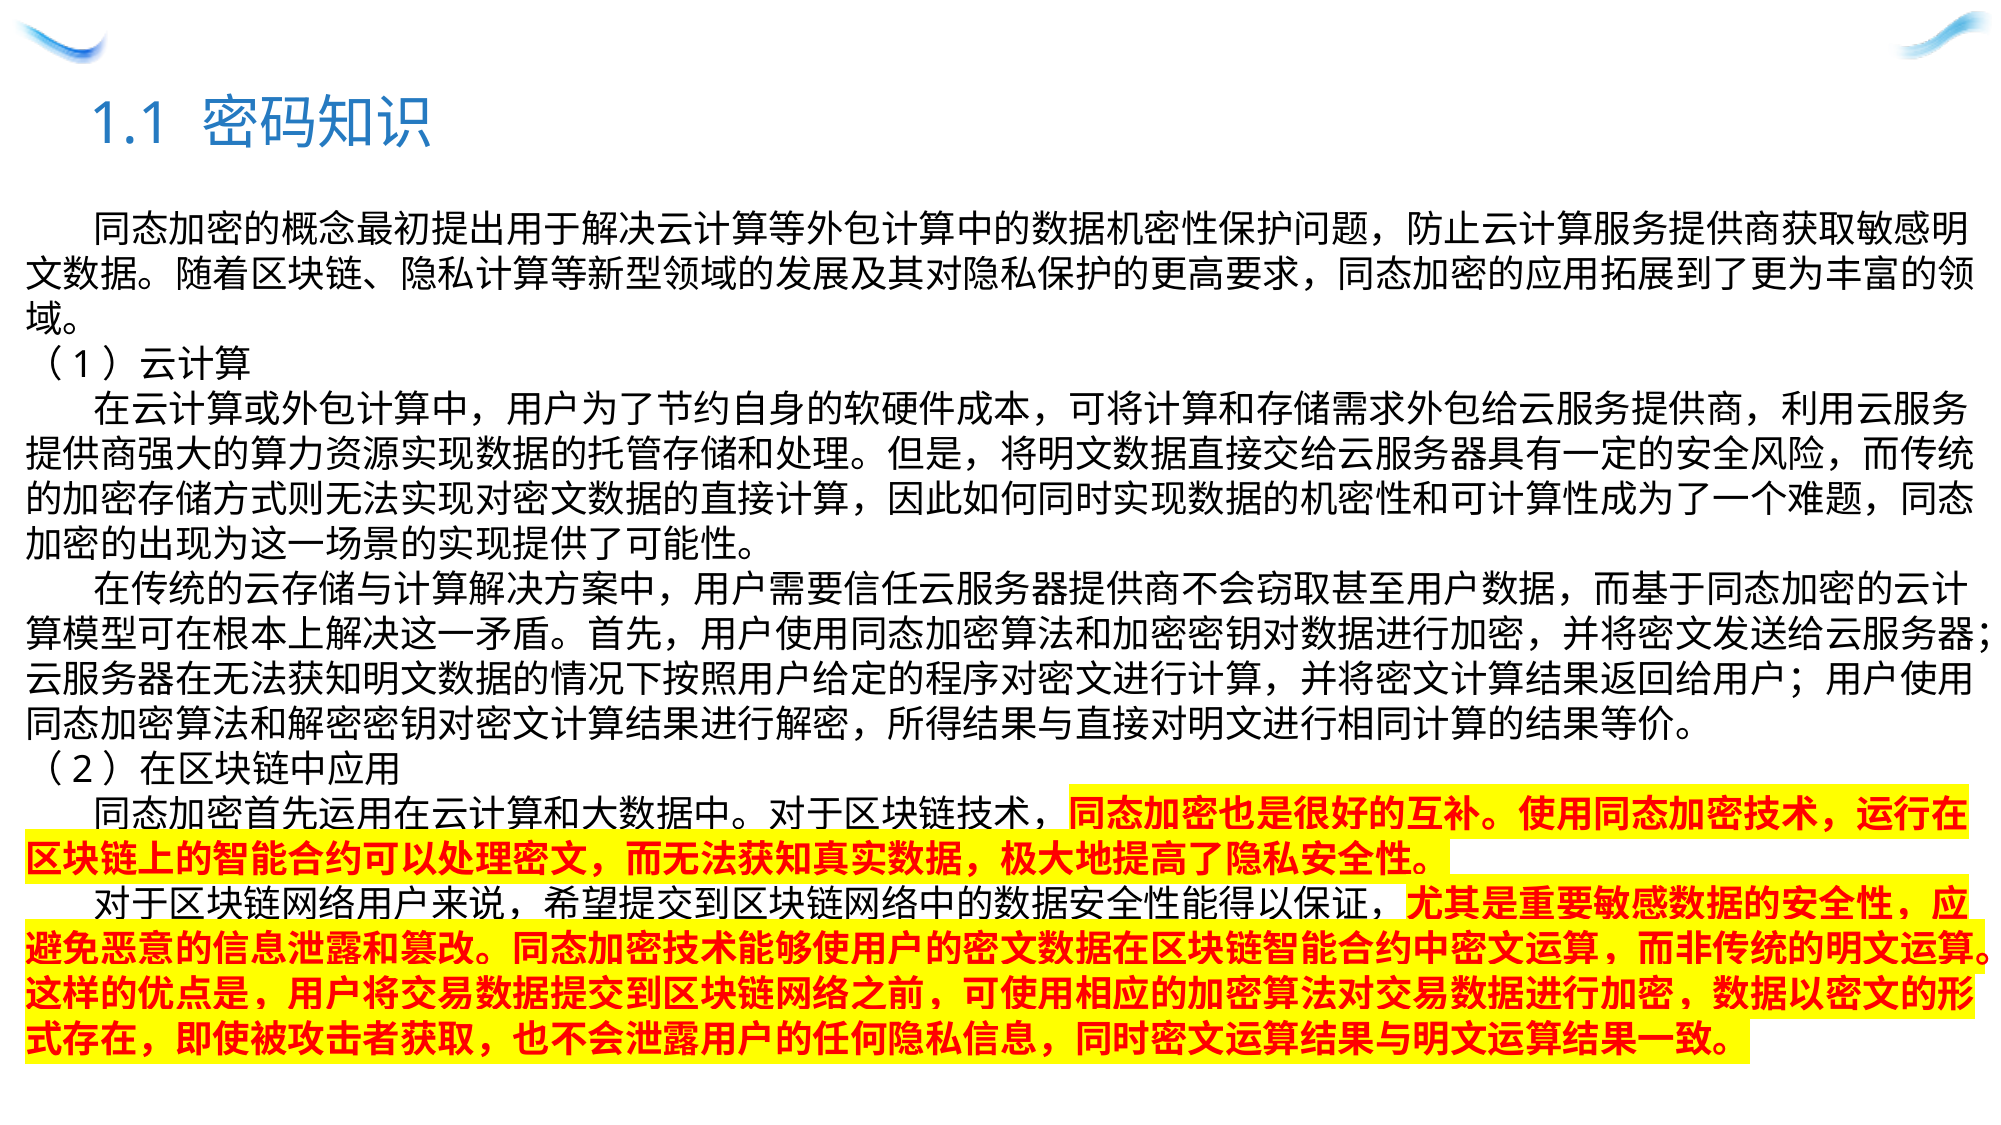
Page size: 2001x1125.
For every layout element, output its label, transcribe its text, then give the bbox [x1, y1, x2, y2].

picture [0, 0, 119, 83]
picture [1881, 0, 2000, 72]
text_box 同态加密的概念最初提出用于解决云计算等外包计算中的数据机密性保护问题，防止云计算服务提供商获取敏感明文数据。随着区块链、隐私计算等新型领域的发展及其对隐私保护的更高要求，同态加密的应用拓展到了更为丰富的领域。 （1）云计算 在云计算或外包计算中，用户为了节约自身的软硬件成本，可将计算和存储需求外包给云服务提供商，利用云服务提供商强大的算力资源实现数据的托管存储和处理。但是，将明文数据直接交给云服务器具有一定的安全风险，而传统的加密存储方式则无法实现对密文数据的直接计算，因此如何同时实现数据的机密性和可计算性成为了一个难题，同态加密的出现为这一场景的实现提供了可能性。 在传统的云存储与计算解决方案中，用户需要信任云服务器提供商不会窃取甚至用户数据，而基于同态加密的云计算模型可在根本上解决这一矛盾。首先，用户使用同态加密算法和加密密钥对数据进行加密，并将密文发送给云服务器；云服务器在无法获知明文数据的情况下按照用户给定的程序对密文进行计算，并将密文计算结果返回给用户；用户使用同态加密算法和解密密钥对密文计算结果进行解密，所得结果与直接对明文进行相同计算的结果等价。 （2）在区块链中应用 同态加密首先运用在云计算和大数据中。对于区块链技术，同态加密也是很好的互补。使用同态加密技术，运行在区块链上的智能合约可以处理密文，而无法获知真实数据，极大地提高了隐私安全性。 对于区块链网络用户来说，希望提交到区块链网络中的数据安全性能得以保证，尤其是重要敏感数据的安全性，应避免恶意的信息泄露和篡改。同态加密技术能够使用户的密文数据在区块链智能合约中密文运算，而非传统的明文运算。这样的优点是，用户将交易数据提交到区块链网络之前，可使用相应的加密算法对交易数据进行加密，数据以密文的形式存在，即使被攻击者获取，也不会泄露用户的任何隐私信息，同时密文运算结果与明文运算结果一致。 [10, 197, 2000, 1113]
text_box 1.1 密码知识 [0, 21, 1000, 163]
